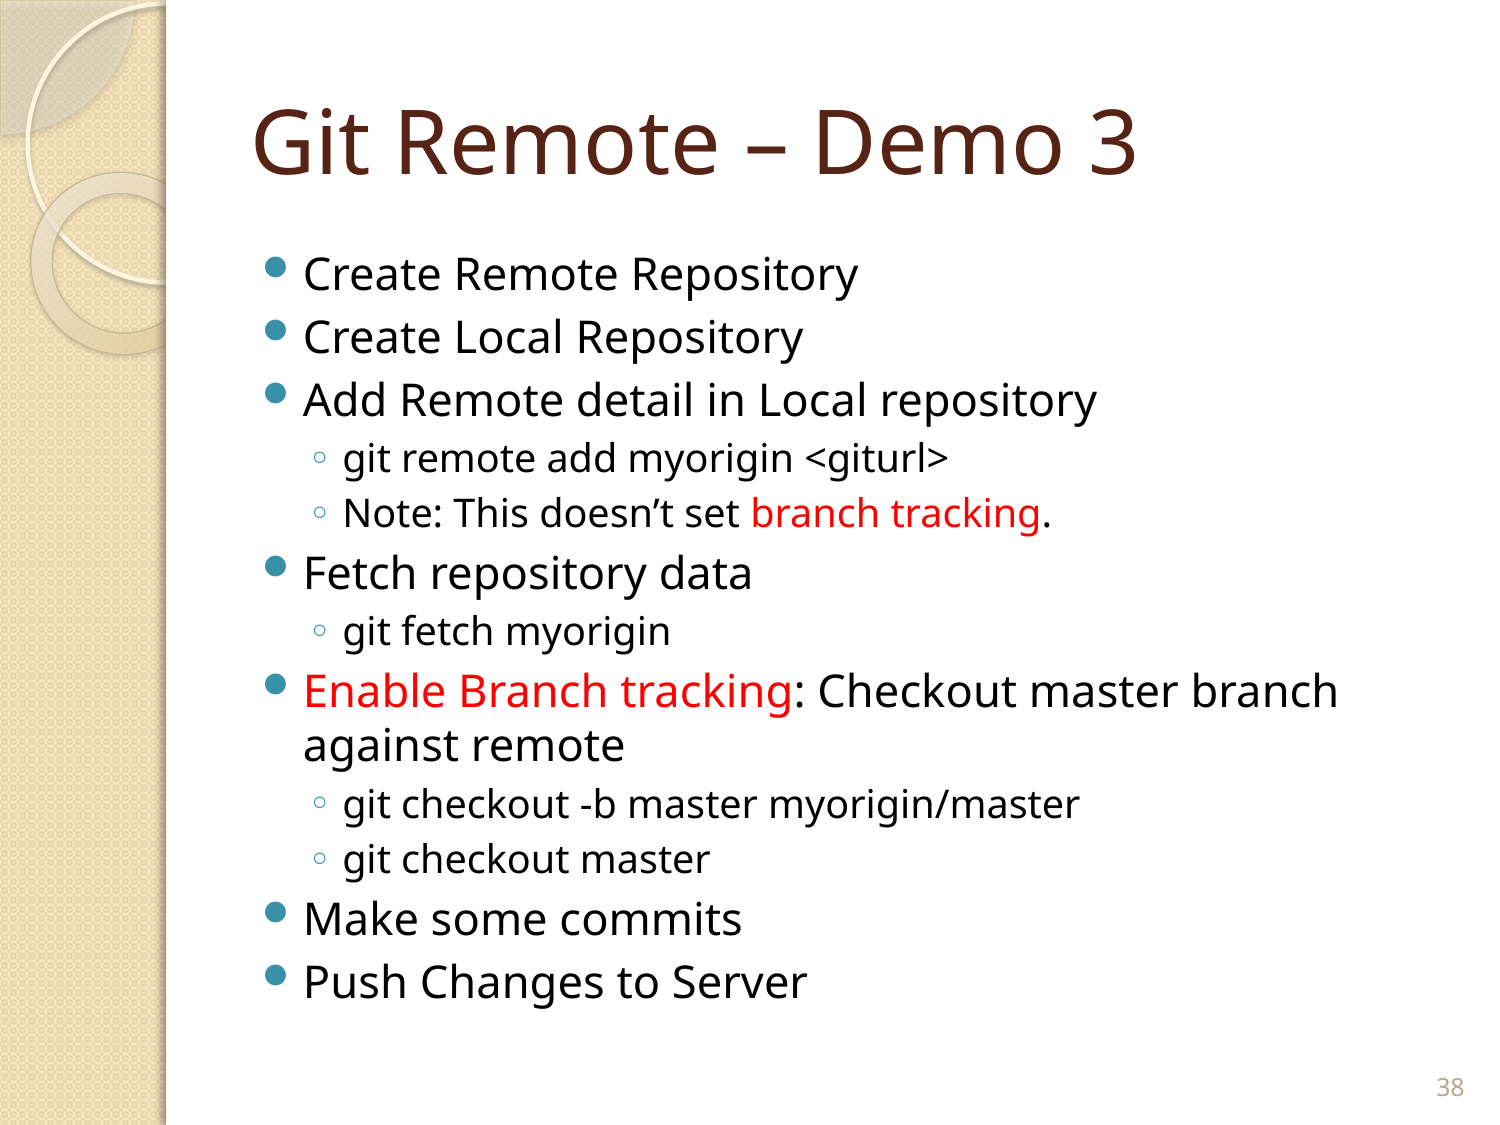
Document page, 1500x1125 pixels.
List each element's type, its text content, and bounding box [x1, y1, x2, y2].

list Create Remote Repository Create Local Repository Add Remote detail in Local repository git remote add myorigin <giturl> Note: This doesn’t set branch tracking. Fetch repository data git fetch myorigin Enable Branch tracking: Checkout master branch against remote git checkout -b master myorigin/master git checkout master Make some commits Push Changes to Server [235, 237, 1466, 1025]
title Git Remote – Demo 3 [235, 45, 1466, 233]
slide_number 38 [1413, 1034, 1488, 1113]
